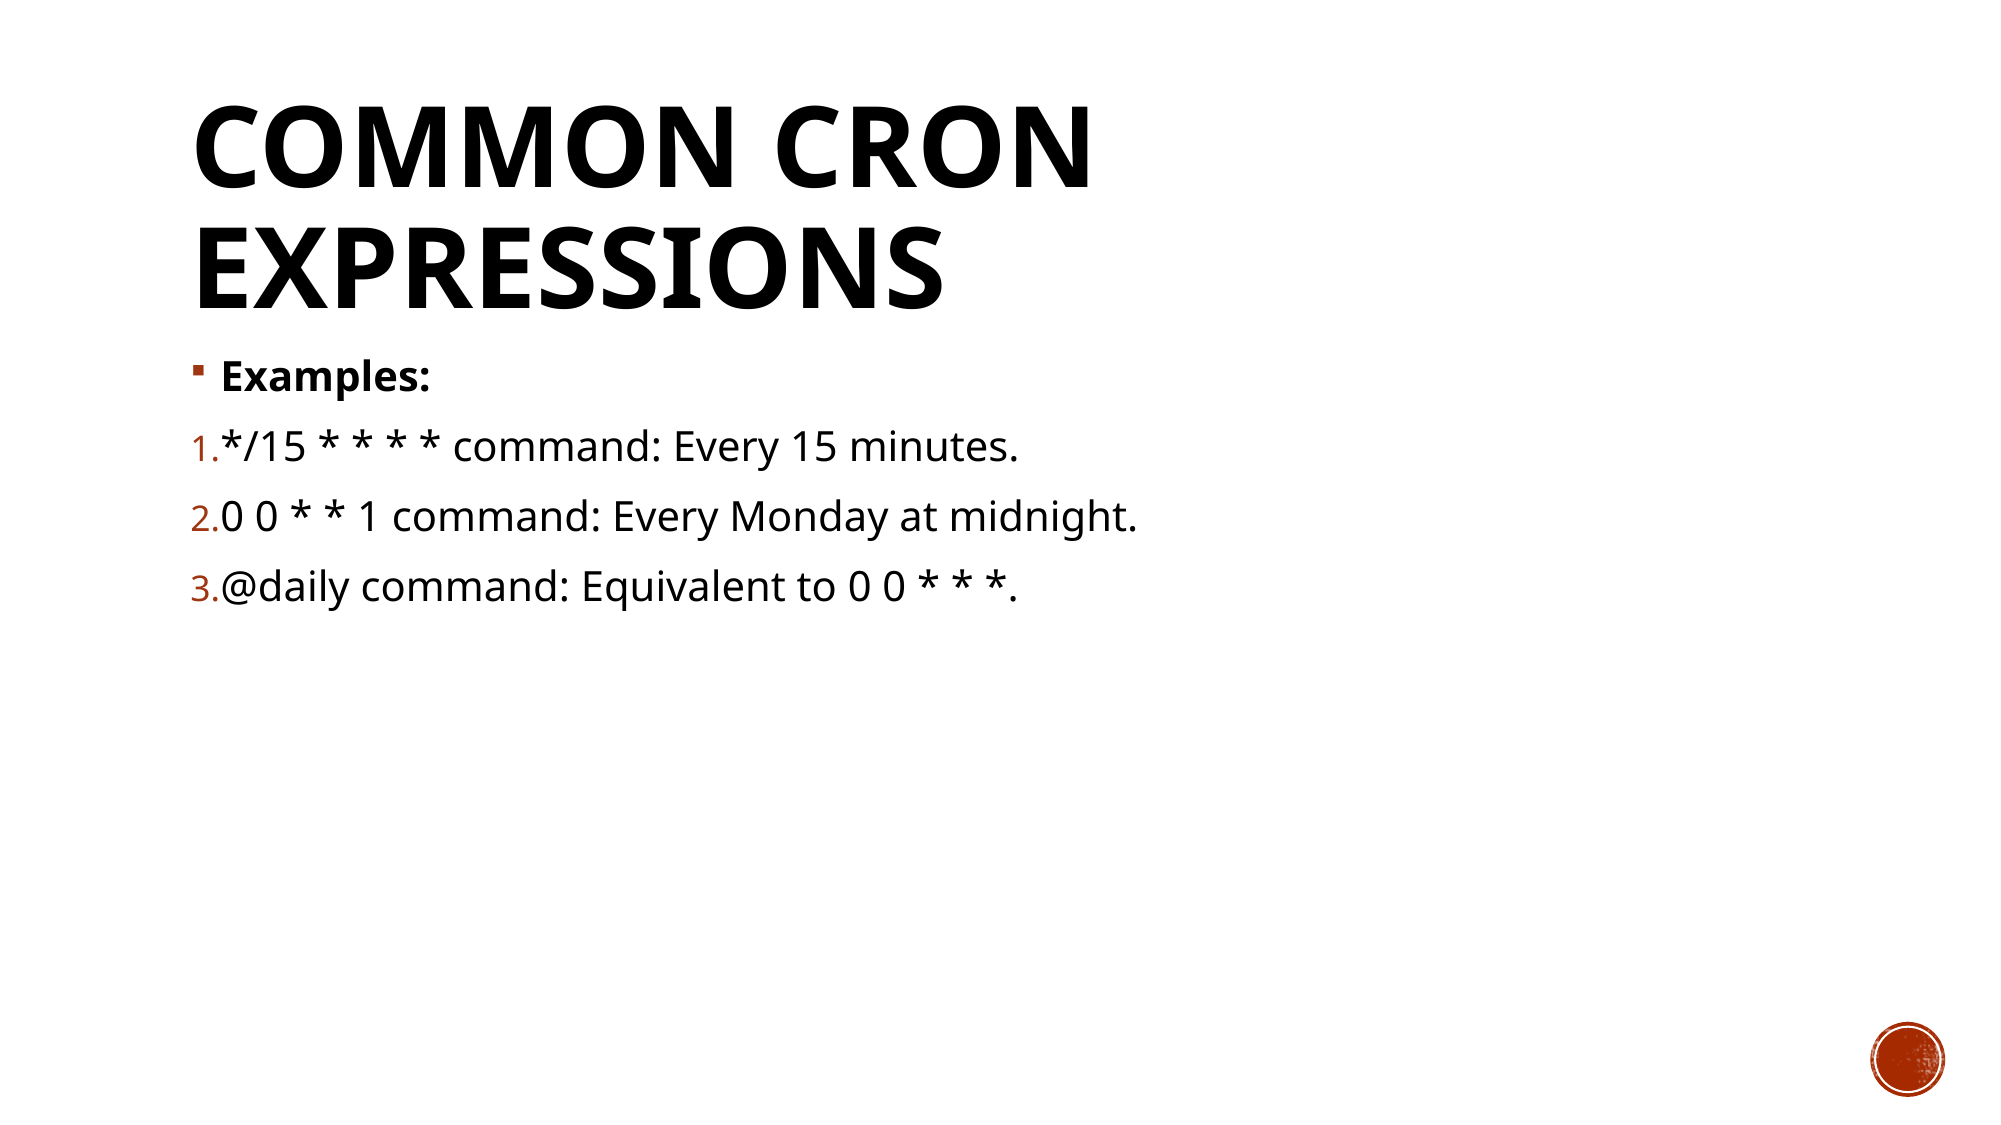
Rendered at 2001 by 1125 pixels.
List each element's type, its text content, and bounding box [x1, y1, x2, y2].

list Examples: */15 * * * * command: Every 15 minutes. 0 0 * * 1 command: Every Monday at midnight. @daily command: Equivalent to 0 0 * * *. [175, 348, 1826, 1013]
title Common Cron Expressions [175, 79, 1826, 344]
